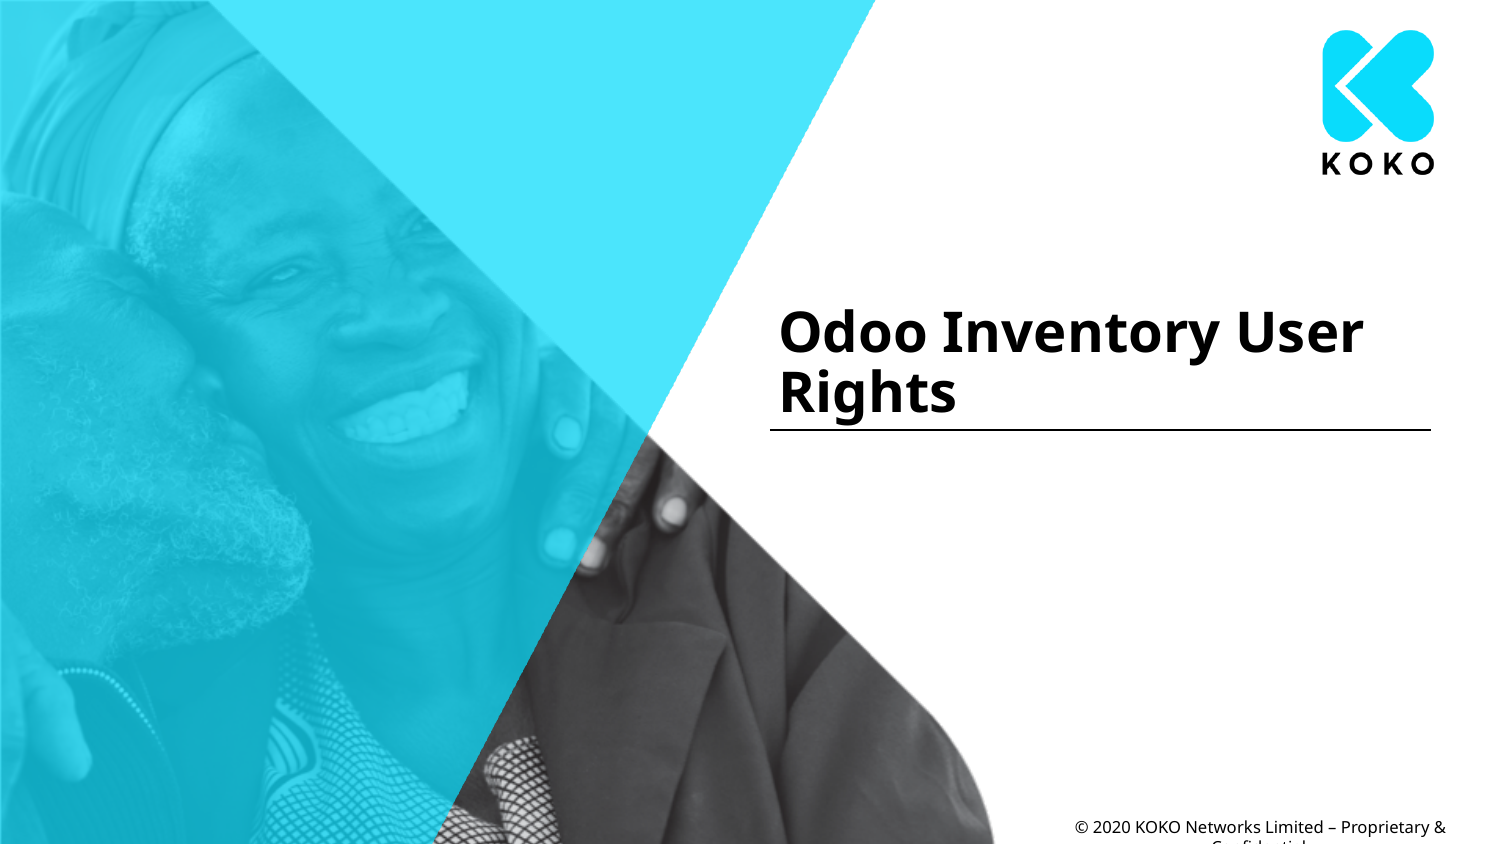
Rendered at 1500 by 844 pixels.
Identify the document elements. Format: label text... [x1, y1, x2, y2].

title Odoo Inventory User Rights [767, 300, 1429, 429]
picture [1283, 12, 1470, 200]
picture [0, 0, 996, 844]
